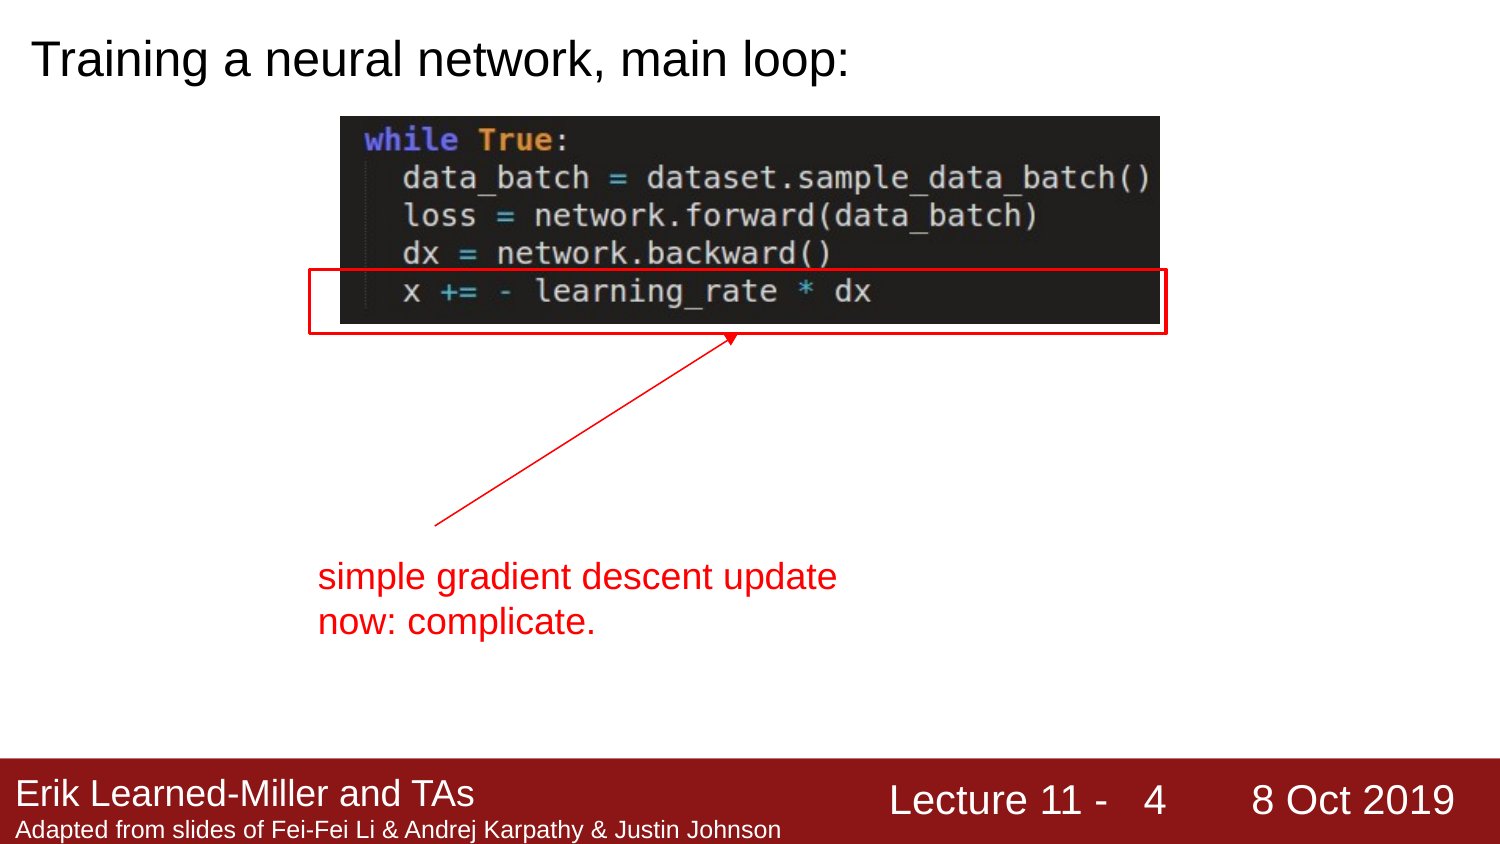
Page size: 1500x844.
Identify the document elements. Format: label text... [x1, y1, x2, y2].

text_box [309, 269, 431, 334]
picture [340, 116, 1160, 324]
text_box simple gradient descent update now: complicate. [302, 536, 1067, 640]
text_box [434, 333, 739, 527]
text_box [742, 269, 1167, 334]
text_box Training a neural network, main loop: [15, 11, 938, 74]
slide_number ‹#› [1091, 765, 1182, 831]
